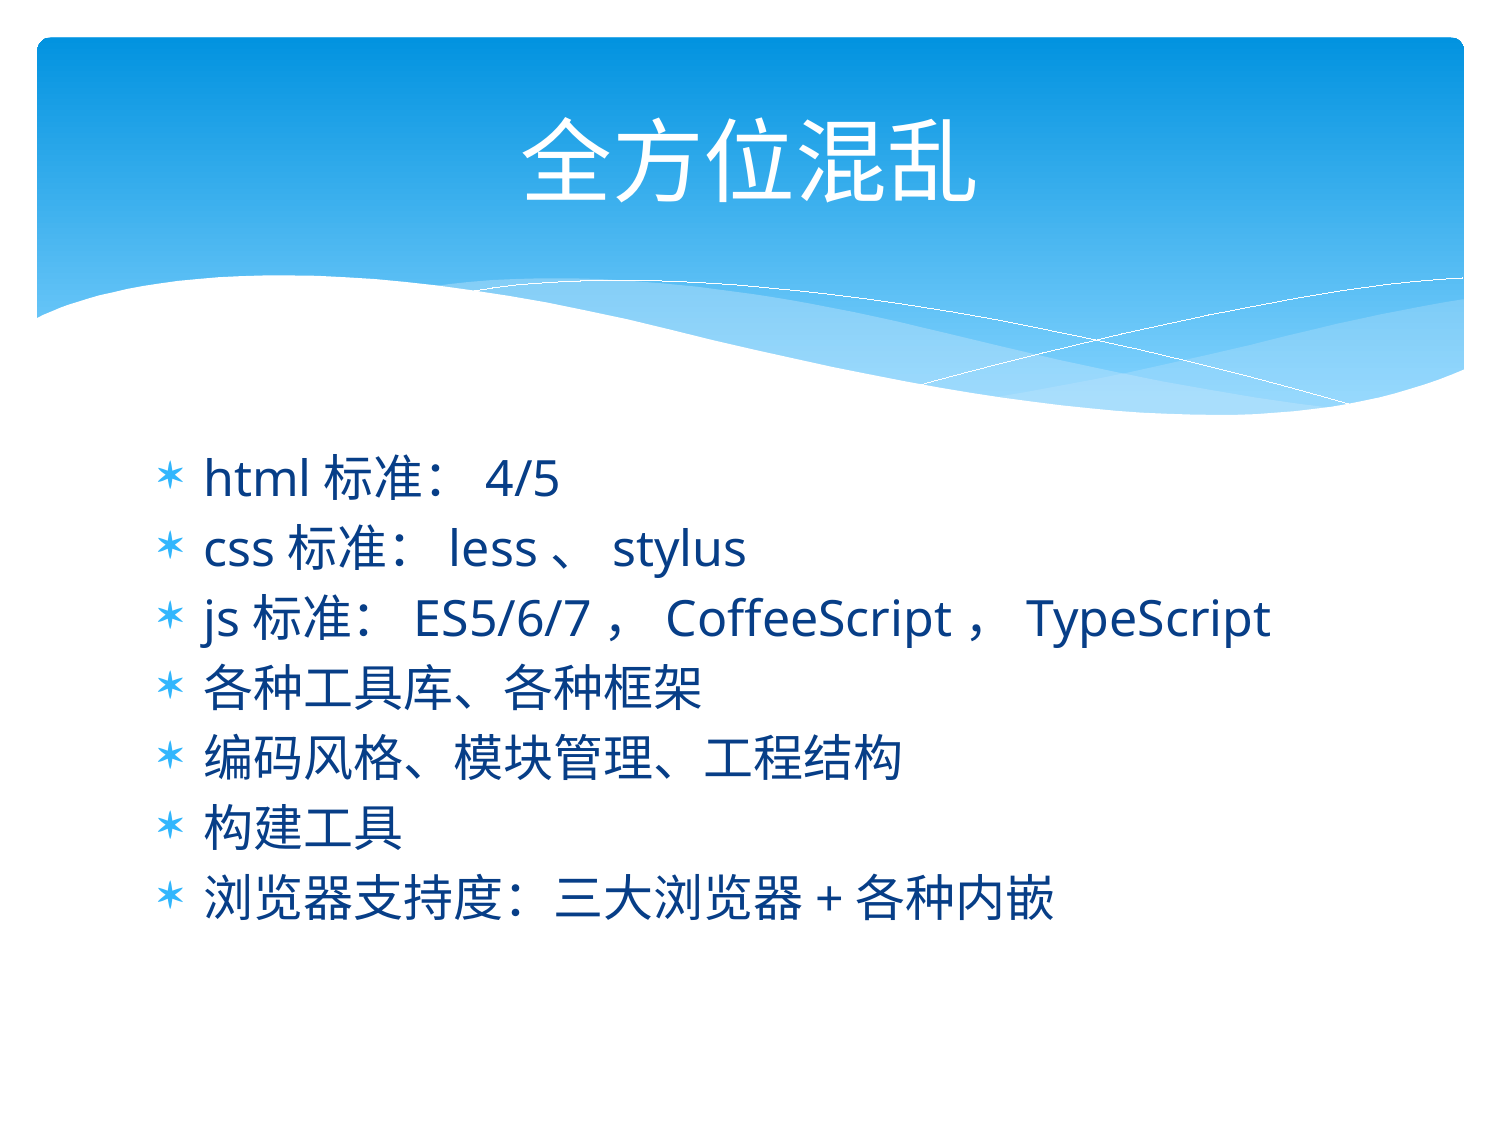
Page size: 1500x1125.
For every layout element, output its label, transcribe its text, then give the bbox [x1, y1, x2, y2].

title 全方位混乱 [75, 55, 1425, 261]
list html标准：4/5 css标准：less、stylus js标准：ES5/6/7，CoffeeScript，TypeScript 各种工具库、各种框架 编码风格、模块管理、工程结构 构建工具 浏览器支持度：三大浏览器+各种内嵌 [143, 438, 1359, 1005]
